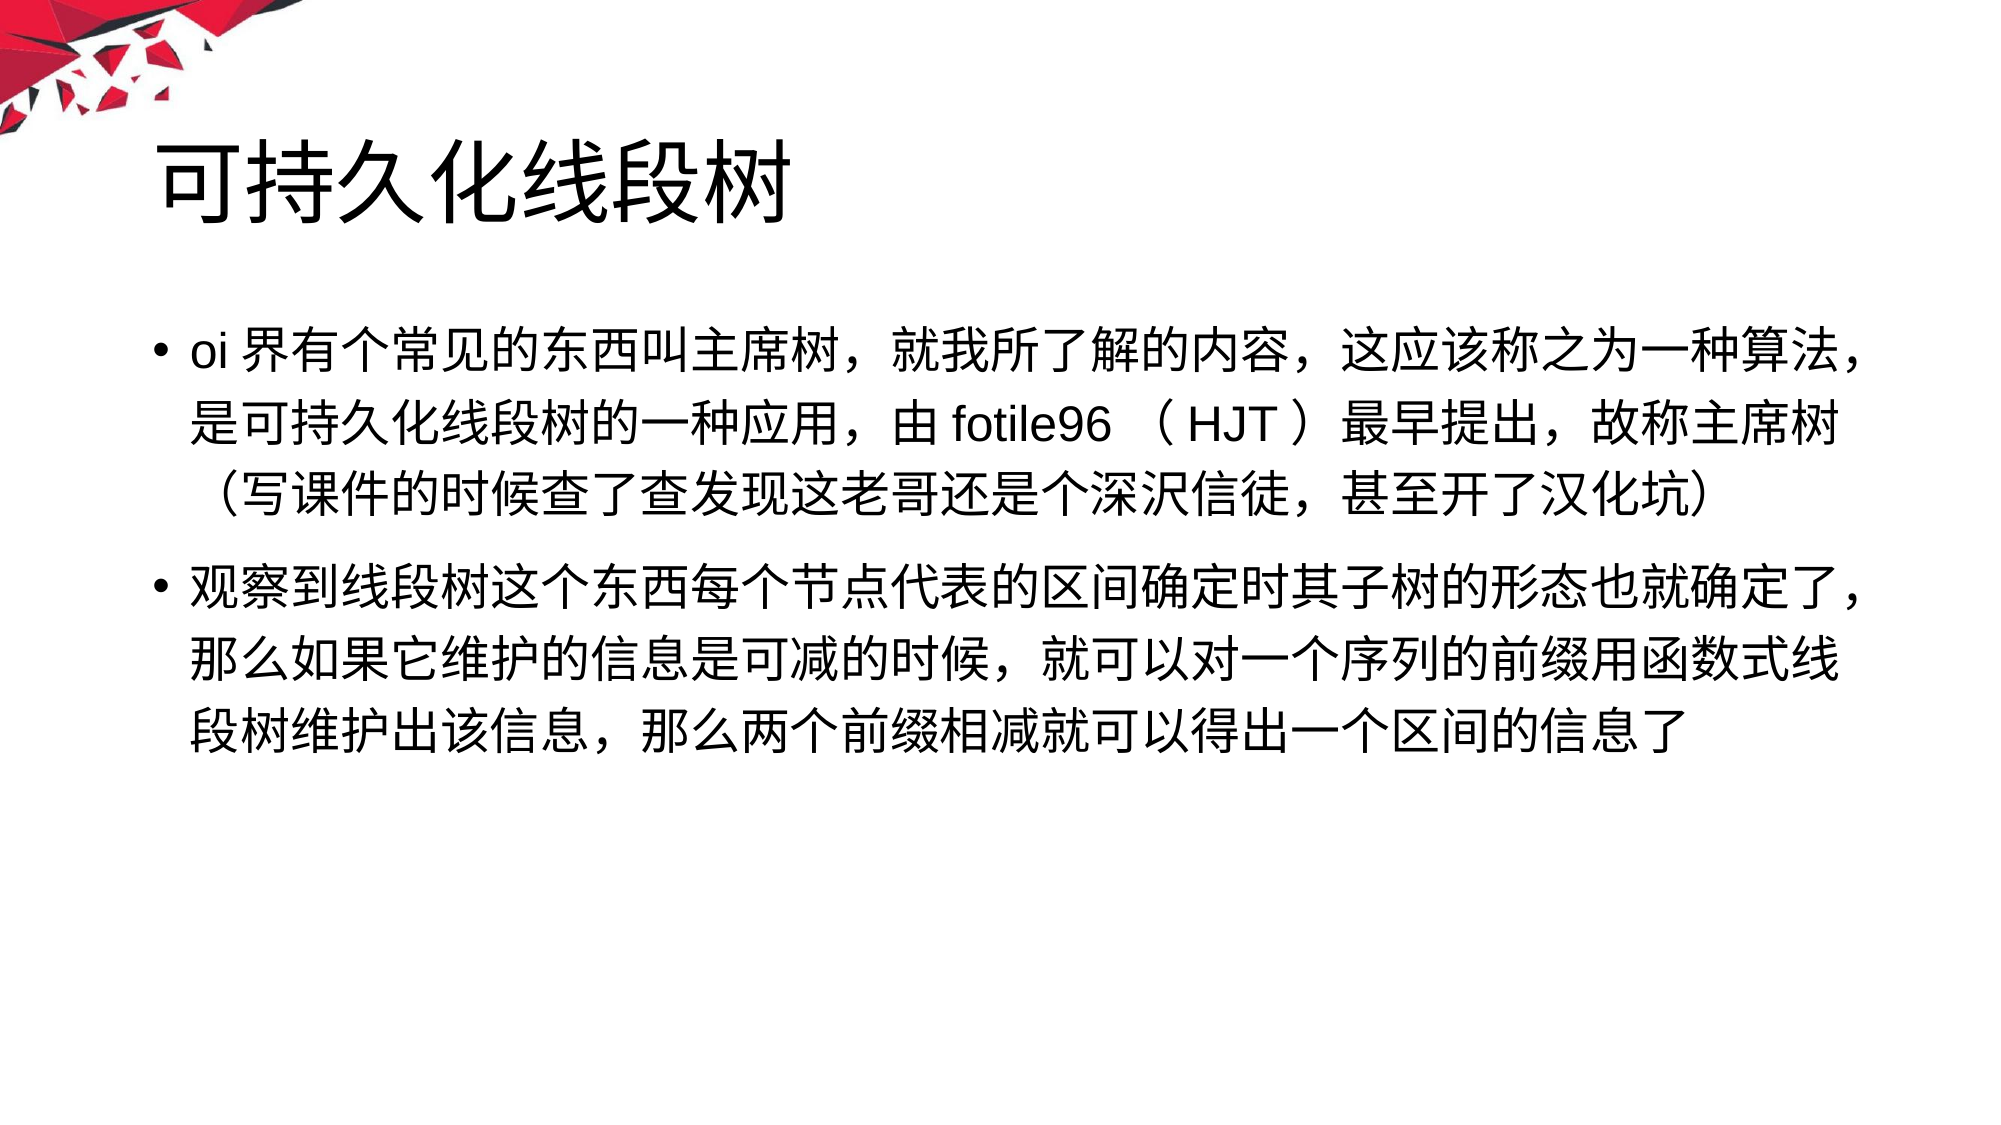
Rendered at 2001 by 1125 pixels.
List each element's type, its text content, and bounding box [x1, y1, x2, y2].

list oi界有个常见的东西叫主席树，就我所了解的内容，这应该称之为一种算法，是可持久化线段树的一种应用，由fotile96（HJT）最早提出，故称主席树（写课件的时候查了查发现这老哥还是个深沢信徒，甚至开了汉化坑） 观察到线段树这个东西每个节点代表的区间确定时其子树的形态也就确定了，那么如果它维护的信息是可减的时候，就可以对一个序列的前缀用函数式线段树维护出该信息，那么两个前缀相减就可以得出一个区间的信息了 [137, 299, 1863, 1014]
title 可持久化线段树 [137, 59, 1863, 278]
picture [0, 0, 315, 161]
